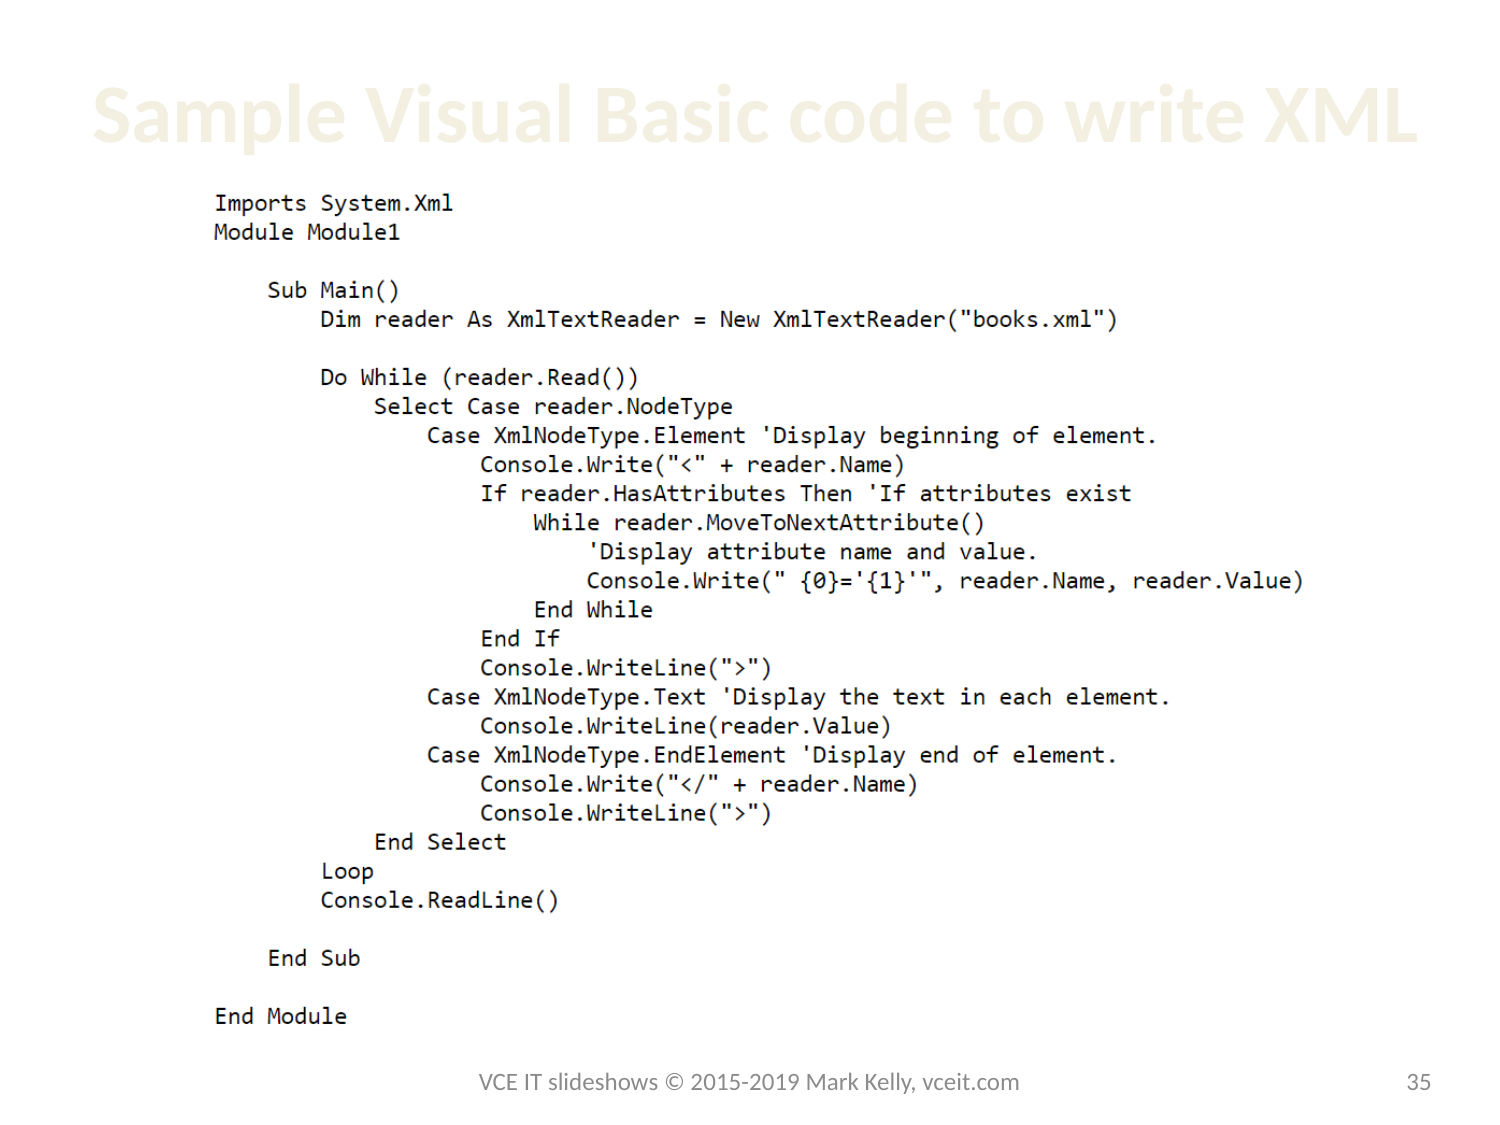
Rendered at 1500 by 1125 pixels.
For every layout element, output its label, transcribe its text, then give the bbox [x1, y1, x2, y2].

footer VCE IT slideshows © 2015-2019 Mark Kelly, vceit.com [383, 1058, 1117, 1103]
title Sample Visual Basic code to write XML [29, 44, 1483, 173]
picture [205, 184, 1307, 1038]
slide_number 35 [1376, 1058, 1447, 1103]
